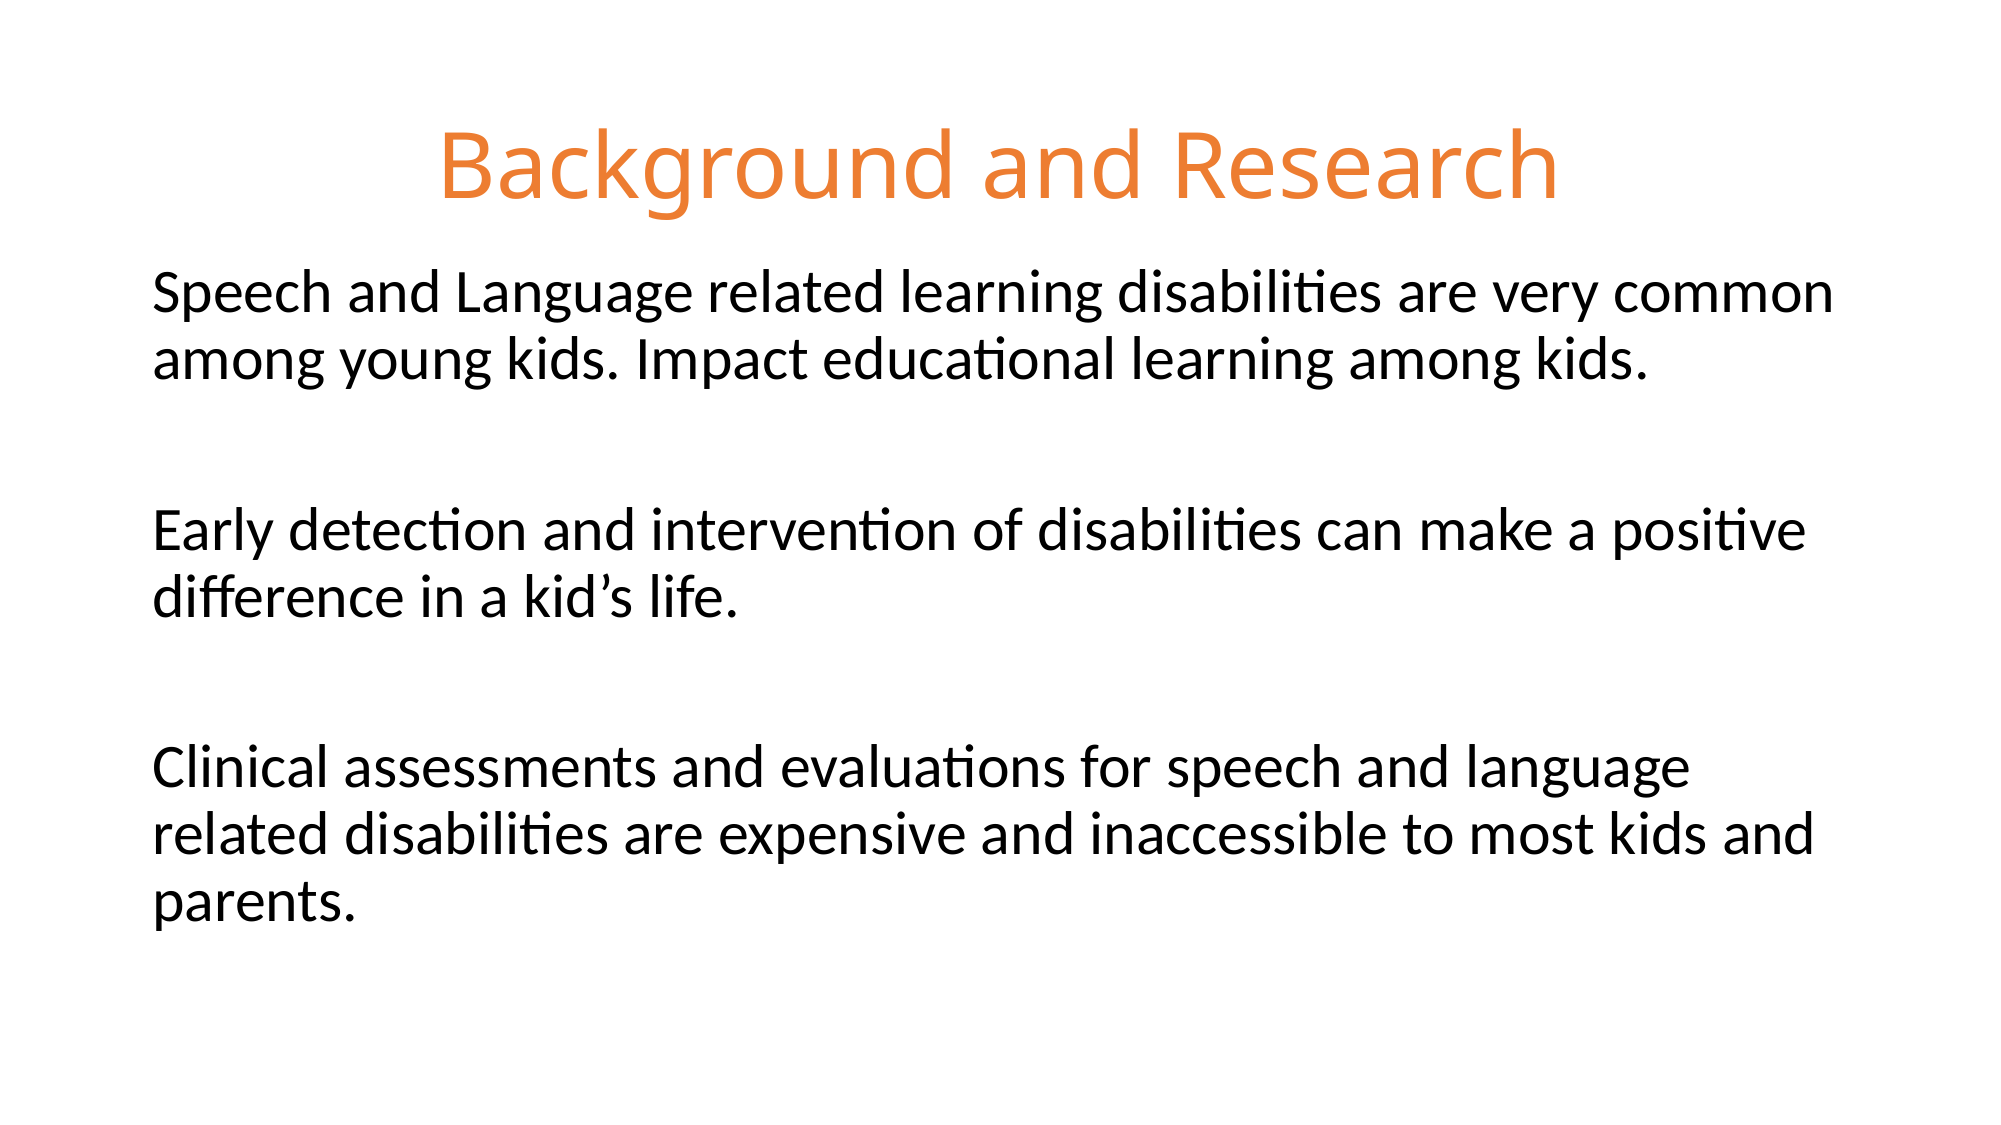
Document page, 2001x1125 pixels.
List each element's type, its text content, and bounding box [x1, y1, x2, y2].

title Background and Research [137, 59, 1863, 251]
list Speech and Language related learning disabilities are very common among young kids. Impact educational learning among kids. Early detection and intervention of disabilities can make a positive difference in a kid’s life. Clinical assessments and evaluations for speech and language related disabilities are expensive and inaccessible to most kids and parents. [137, 251, 1863, 1014]
